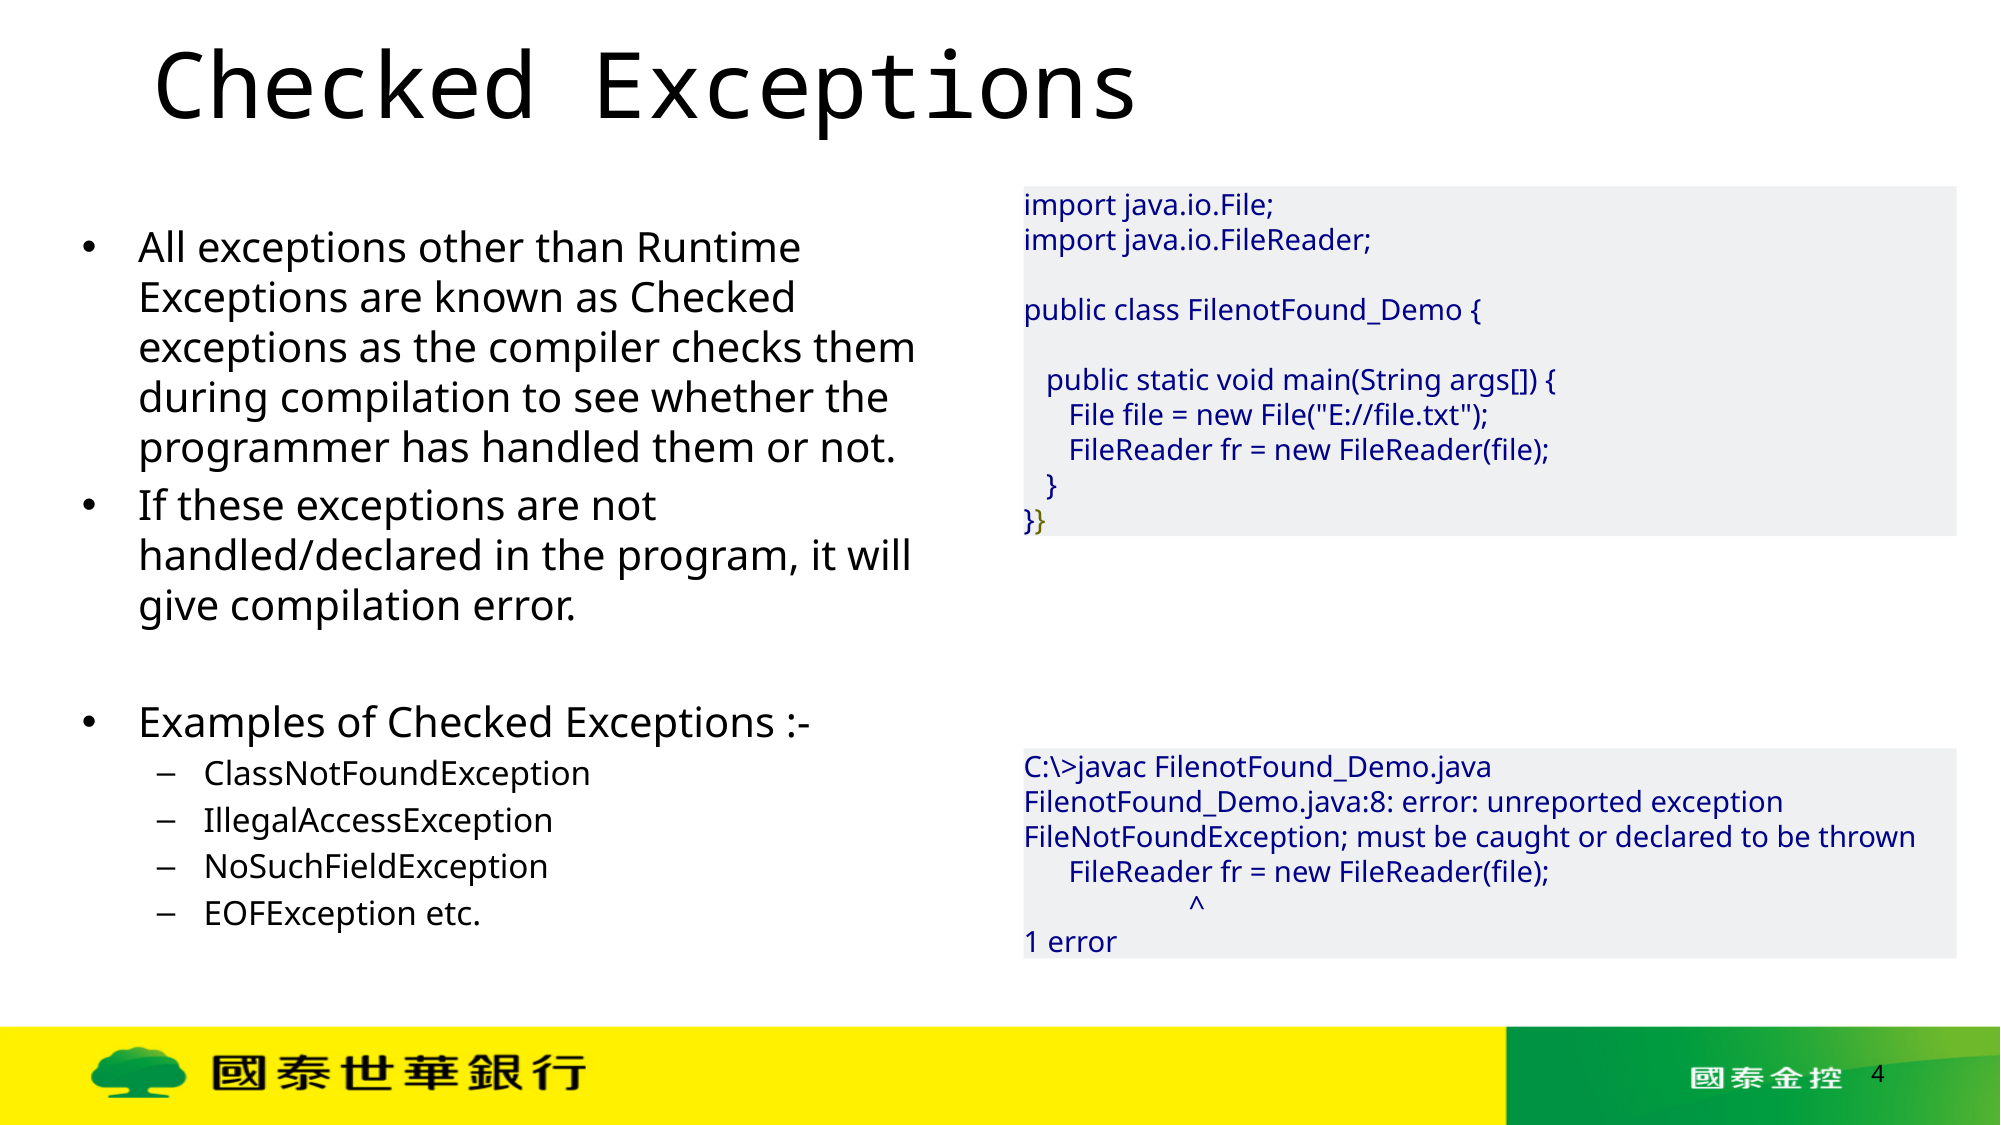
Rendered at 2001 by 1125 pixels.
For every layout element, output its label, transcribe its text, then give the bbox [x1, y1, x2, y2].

title Checked Exceptions [137, 19, 1675, 155]
text_box C:\>javac FilenotFound_Demo.java FilenotFound_Demo.java:8: error: unreported exception FileNotFoundException; must be caught or declared to be thrown FileReader fr = new FileReader(file); ^ 1 error [1023, 748, 1957, 959]
picture [0, 0, 2000, 1125]
list All exceptions other than Runtime Exceptions are known as Checked exceptions as the compiler checks them during compilation to see whether the programmer has handled them or not. If these exceptions are not handled/declared in the program, it will give compilation error. Examples of Checked Exceptions :- ClassNotFoundException IllegalAccessException NoSuchFieldException EOFException etc. [66, 154, 989, 1000]
text_box import java.io.File; import java.io.FileReader; public class FilenotFound_Demo { public static void main(String args[]) { File file = new File("E://file.txt"); FileReader fr = new FileReader(file); } }} [1023, 186, 1957, 537]
slide_number 4 [1433, 1042, 1900, 1103]
